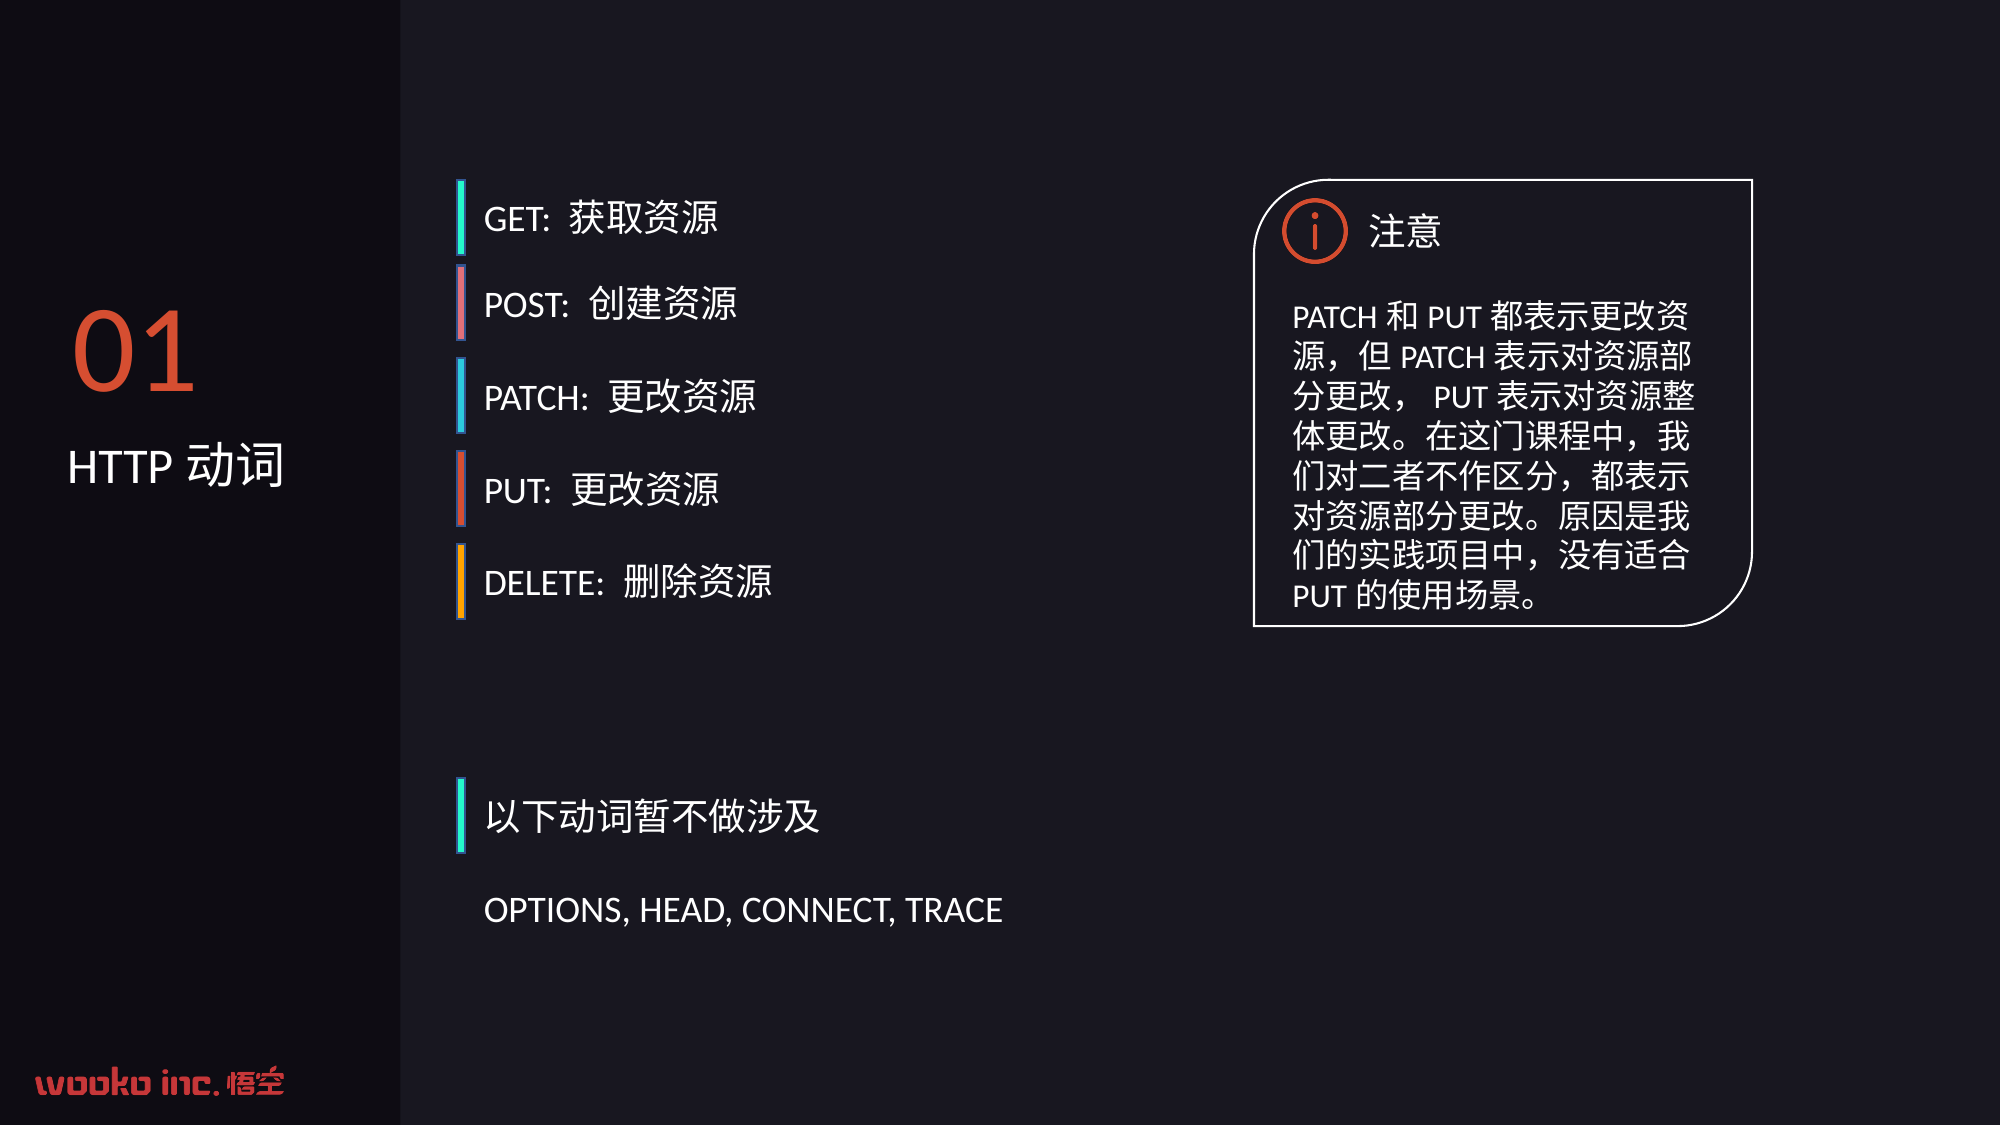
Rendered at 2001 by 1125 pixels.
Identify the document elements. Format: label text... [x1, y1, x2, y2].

text_box [456, 179, 466, 256]
text_box POST: 创建资源 [469, 272, 1252, 333]
text_box GET: 获取资源 [469, 186, 1294, 247]
text_box [0, 0, 401, 1125]
text_box [456, 357, 466, 434]
text_box [456, 264, 466, 341]
text_box PATCH和PUT都表示更改资源，但PATCH表示对资源部分更改，PUT表示对资源整体更改。在这门课程中，我们对二者不作区分，都表示对资源部分更改。原因是我们的实践项目中，没有适合PUT的使用场景。 [1277, 287, 1734, 622]
text_box PATCH: 更改资源 [469, 365, 1252, 426]
text_box DELETE: 删除资源 [469, 550, 1252, 611]
text_box [1252, 178, 1754, 628]
picture [1277, 193, 1353, 269]
text_box 注意 [1353, 200, 1459, 261]
picture [35, 1065, 284, 1096]
text_box OPTIONS, HEAD, CONNECT, TRACE [469, 877, 1490, 938]
text_box HTTP动词 [52, 425, 301, 501]
text_box [456, 543, 466, 620]
text_box 01 [57, 259, 214, 424]
text_box [456, 450, 466, 527]
text_box PUT: 更改资源 [469, 458, 1252, 518]
text_box 以下动词暂不做涉及 [469, 785, 1490, 845]
text_box [456, 777, 466, 854]
